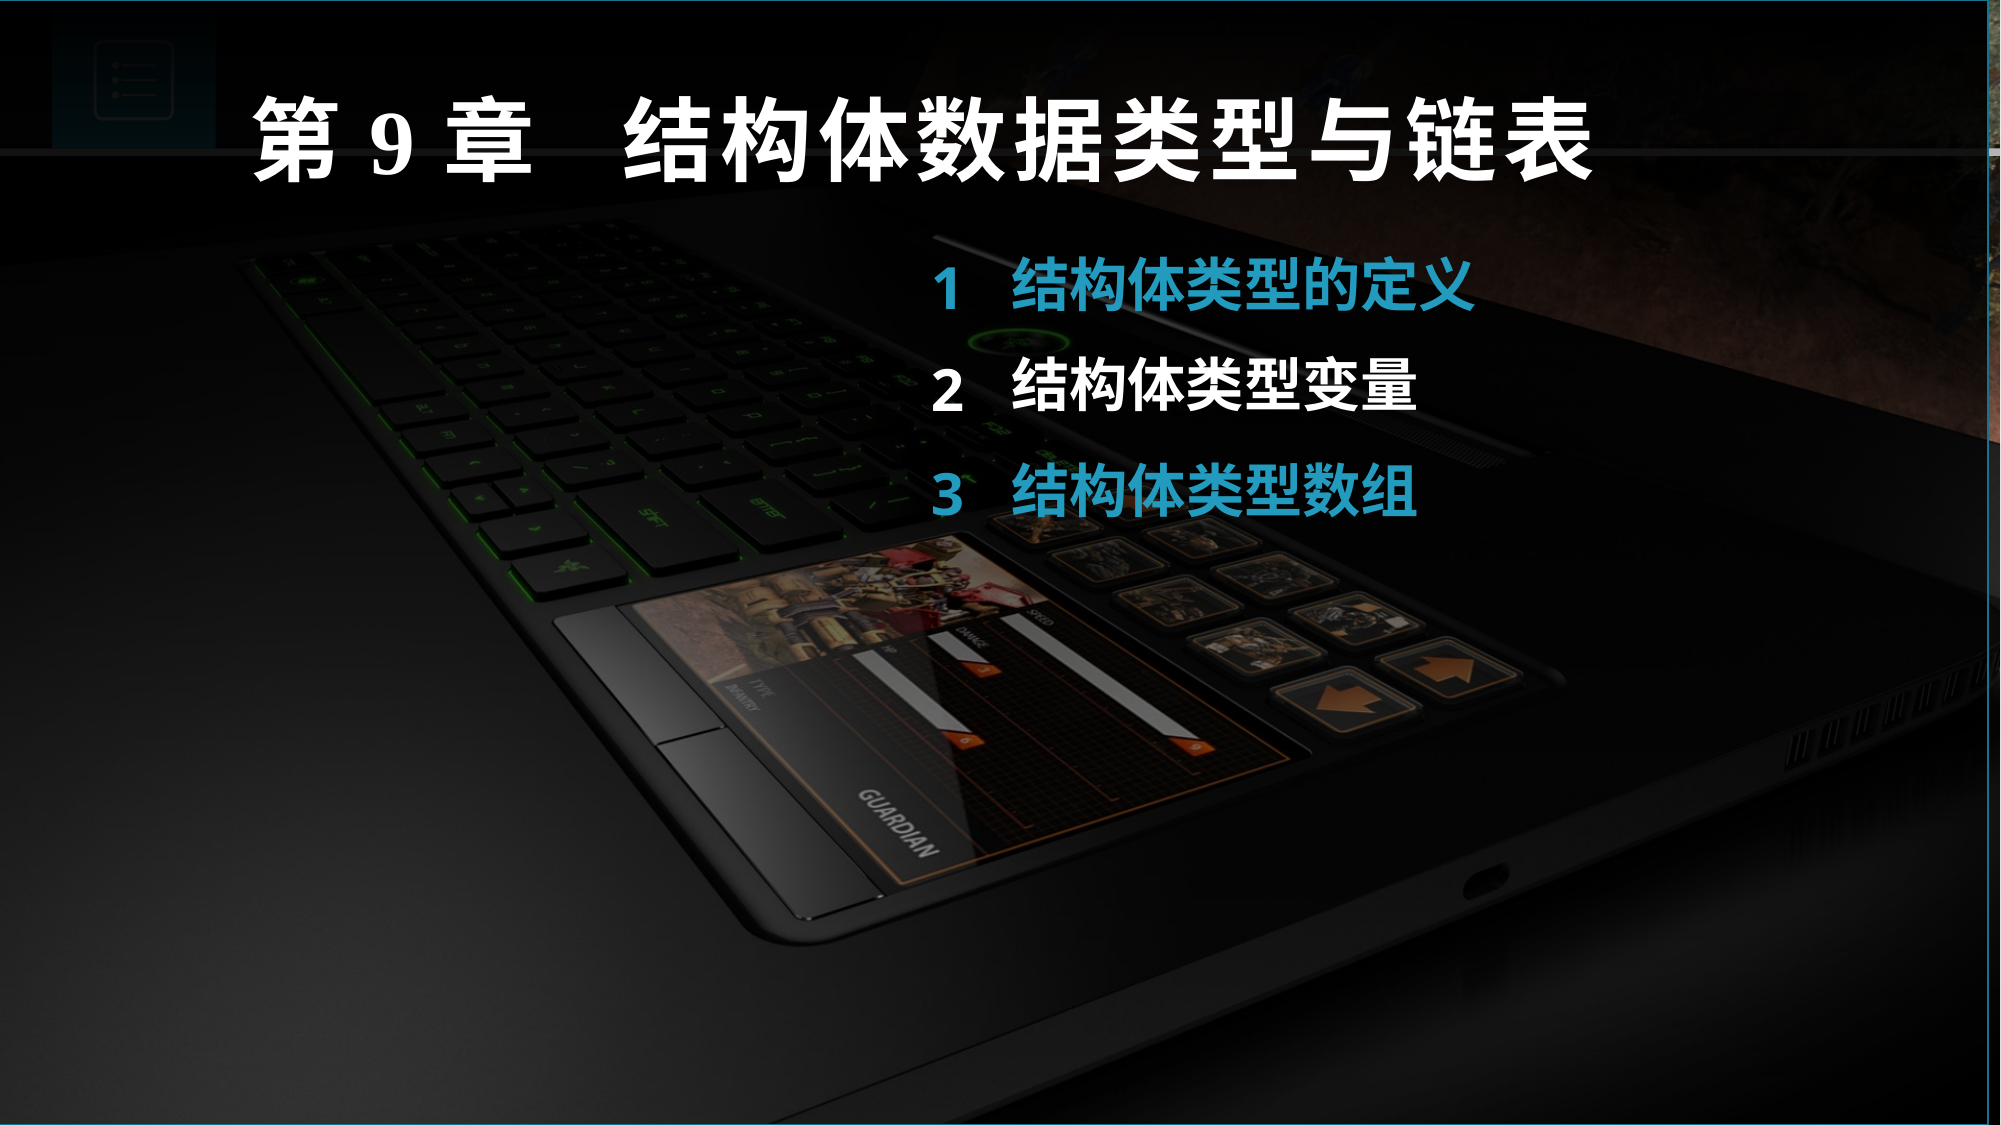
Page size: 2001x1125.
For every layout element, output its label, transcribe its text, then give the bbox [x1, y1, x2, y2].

text_box 结构体类型数组 [999, 448, 1469, 530]
text_box 3 [916, 449, 1249, 535]
text_box 第9章 结构体数据类型与链表 [178, 75, 1668, 201]
text_box 结构体类型的定义 [999, 242, 1534, 324]
picture [1989, 0, 2001, 1125]
text_box 2 [916, 345, 1249, 431]
text_box 1 [916, 243, 1249, 329]
text_box [0, 0, 1989, 1125]
text_box 结构体类型变量 [999, 342, 1534, 424]
